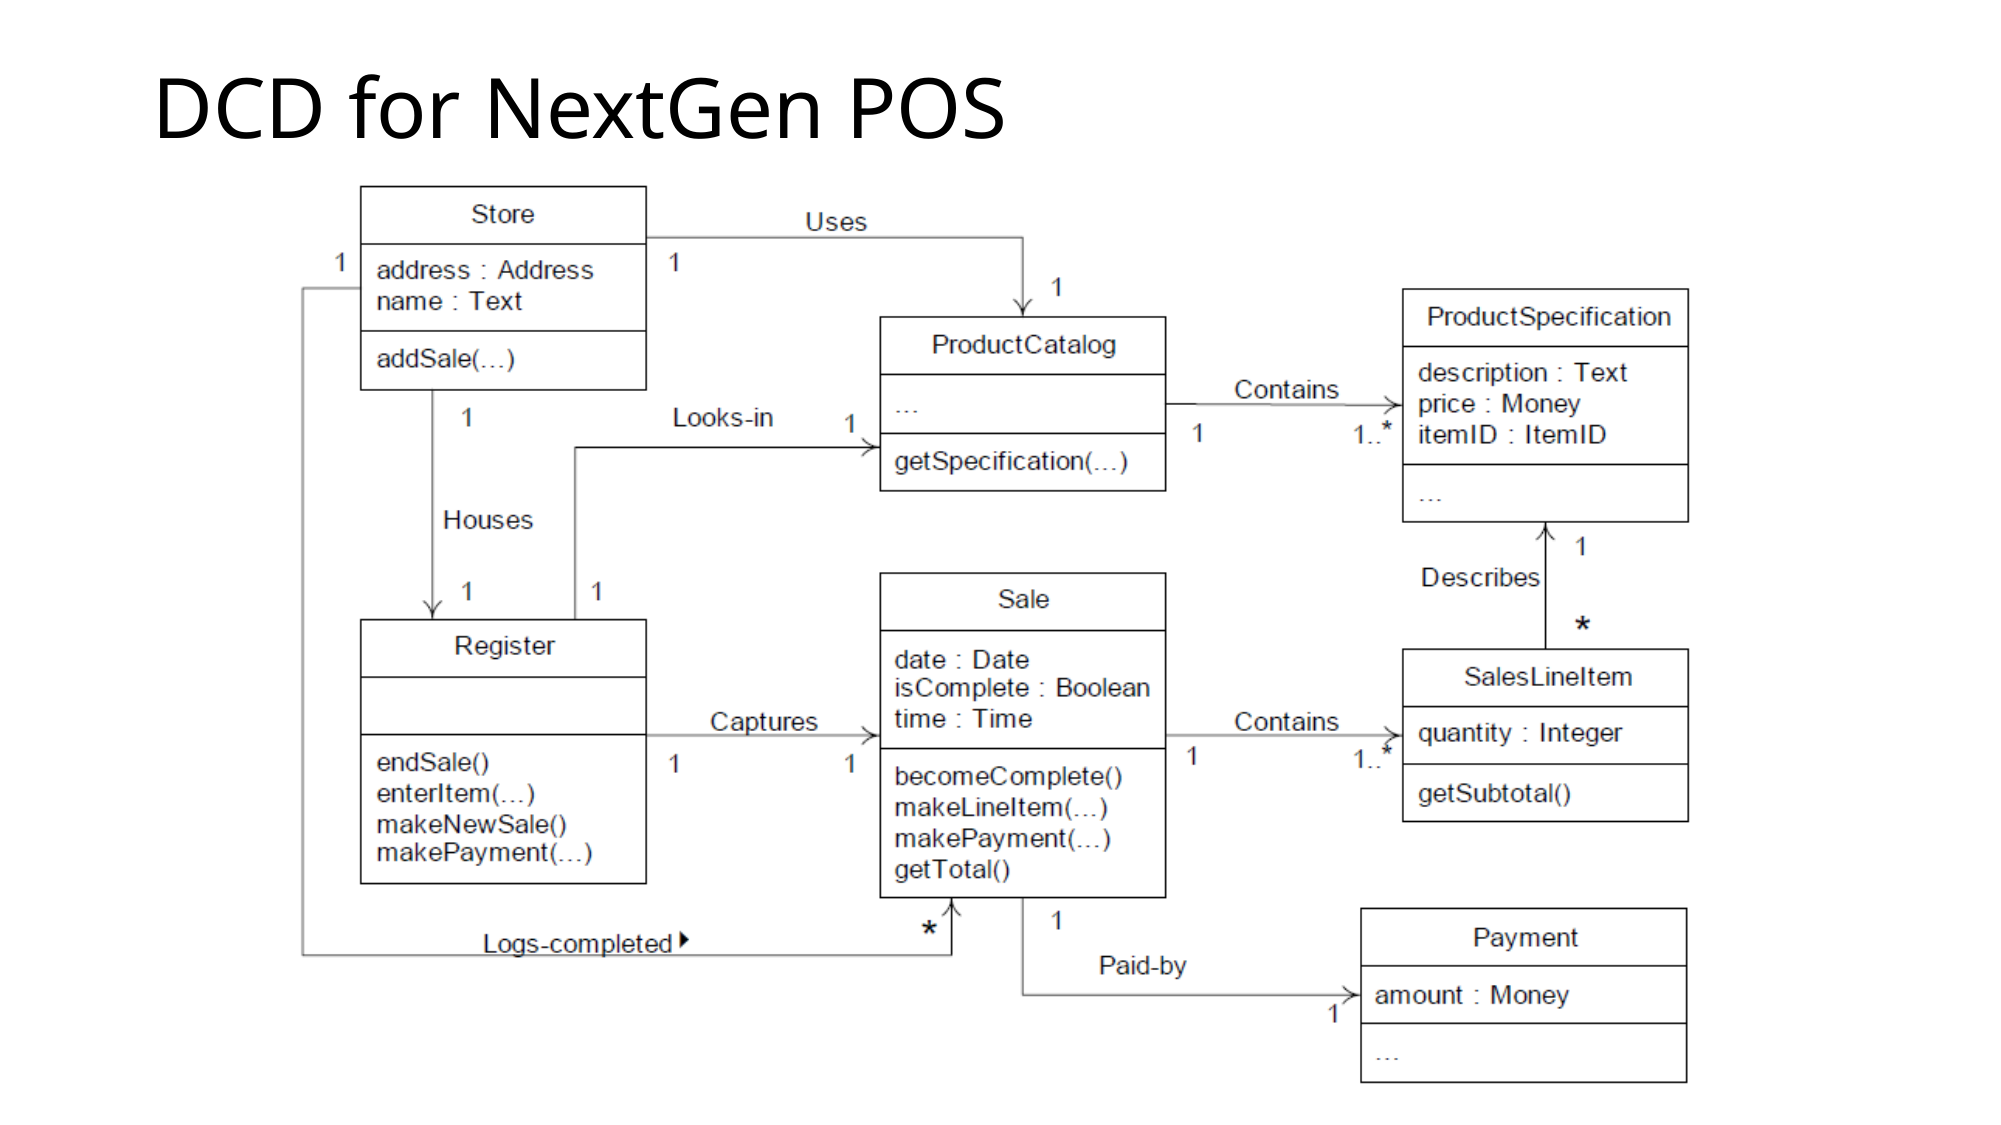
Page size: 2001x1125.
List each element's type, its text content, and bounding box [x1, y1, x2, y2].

picture [288, 169, 1712, 1089]
title DCD for NextGen POS [137, 3, 1863, 221]
